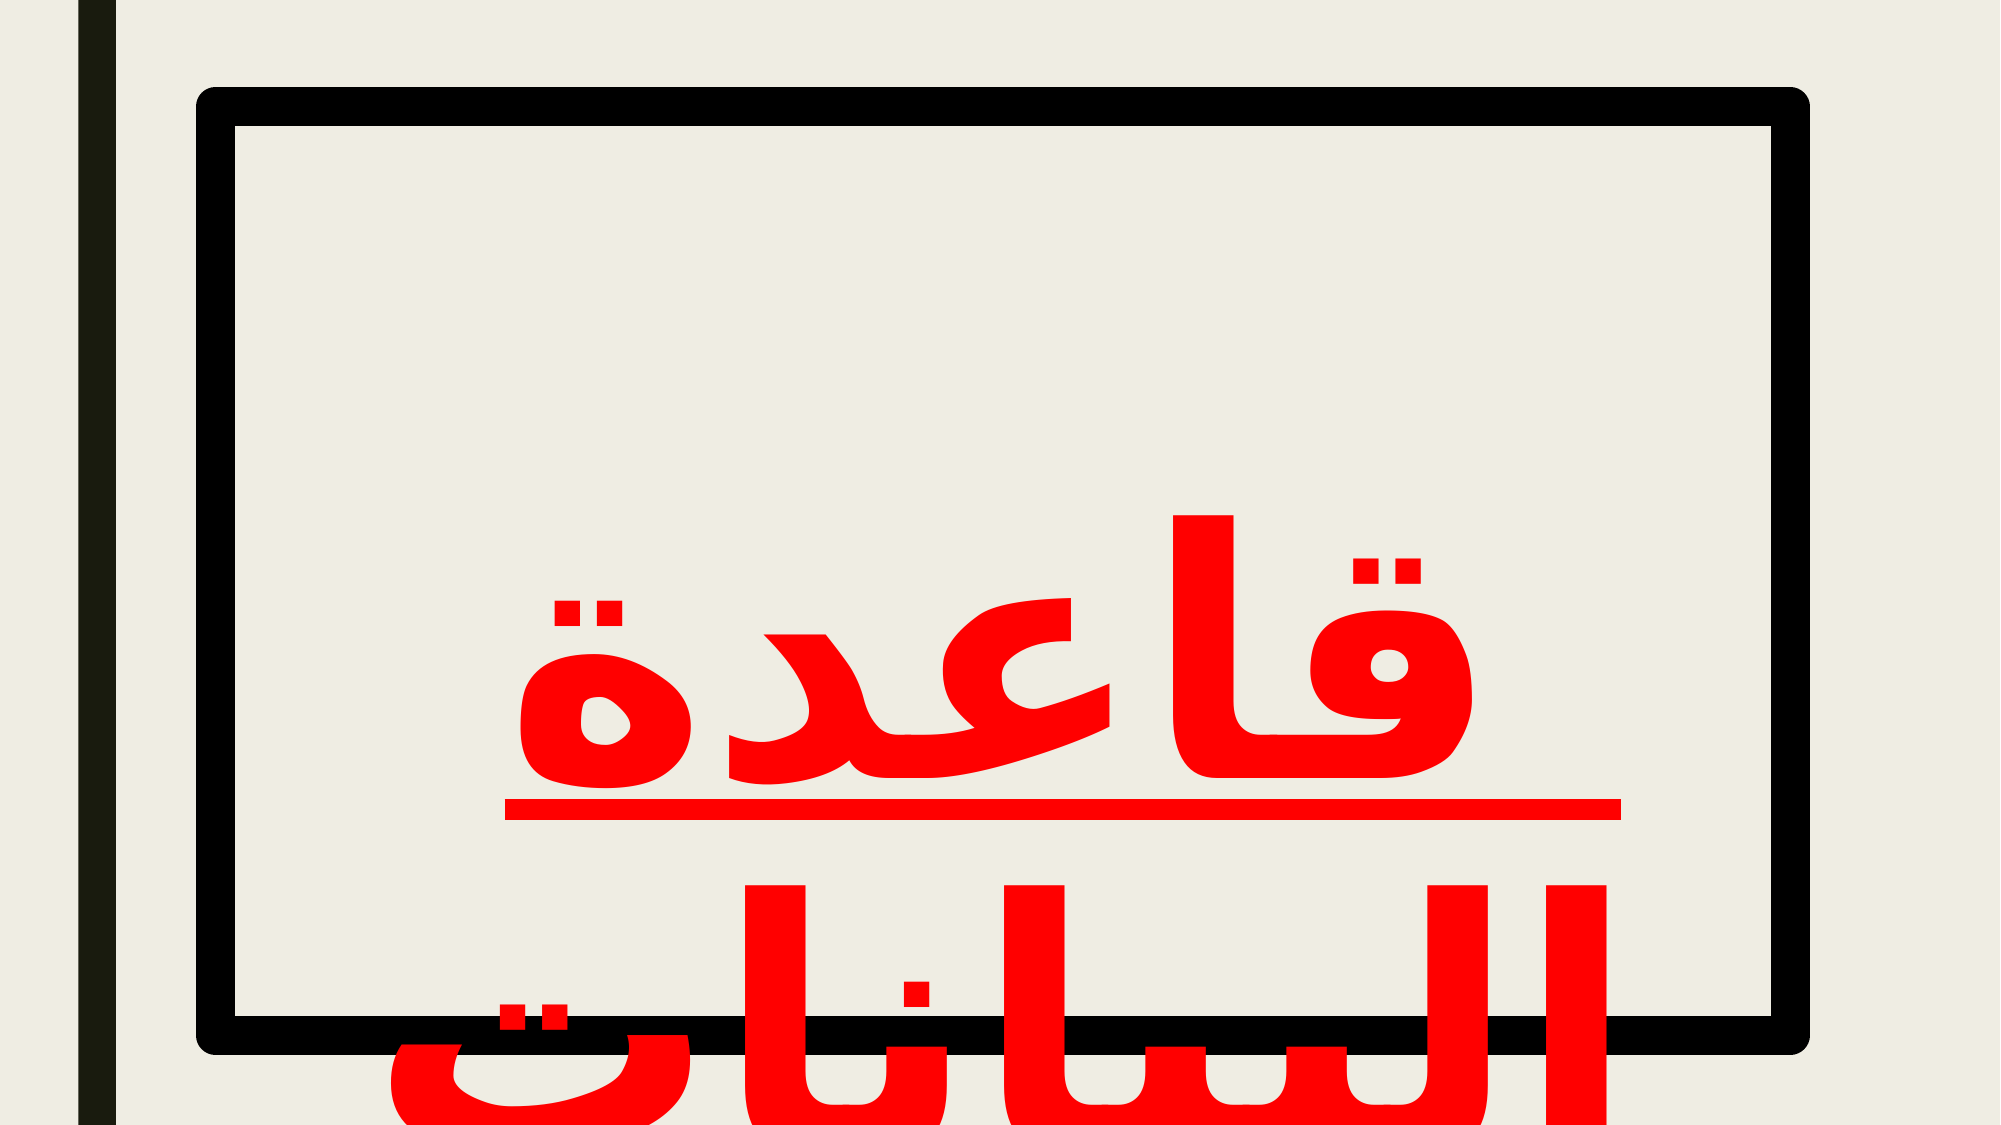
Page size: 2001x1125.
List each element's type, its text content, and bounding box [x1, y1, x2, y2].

title قاعدة البيانات [215, 106, 1791, 1036]
